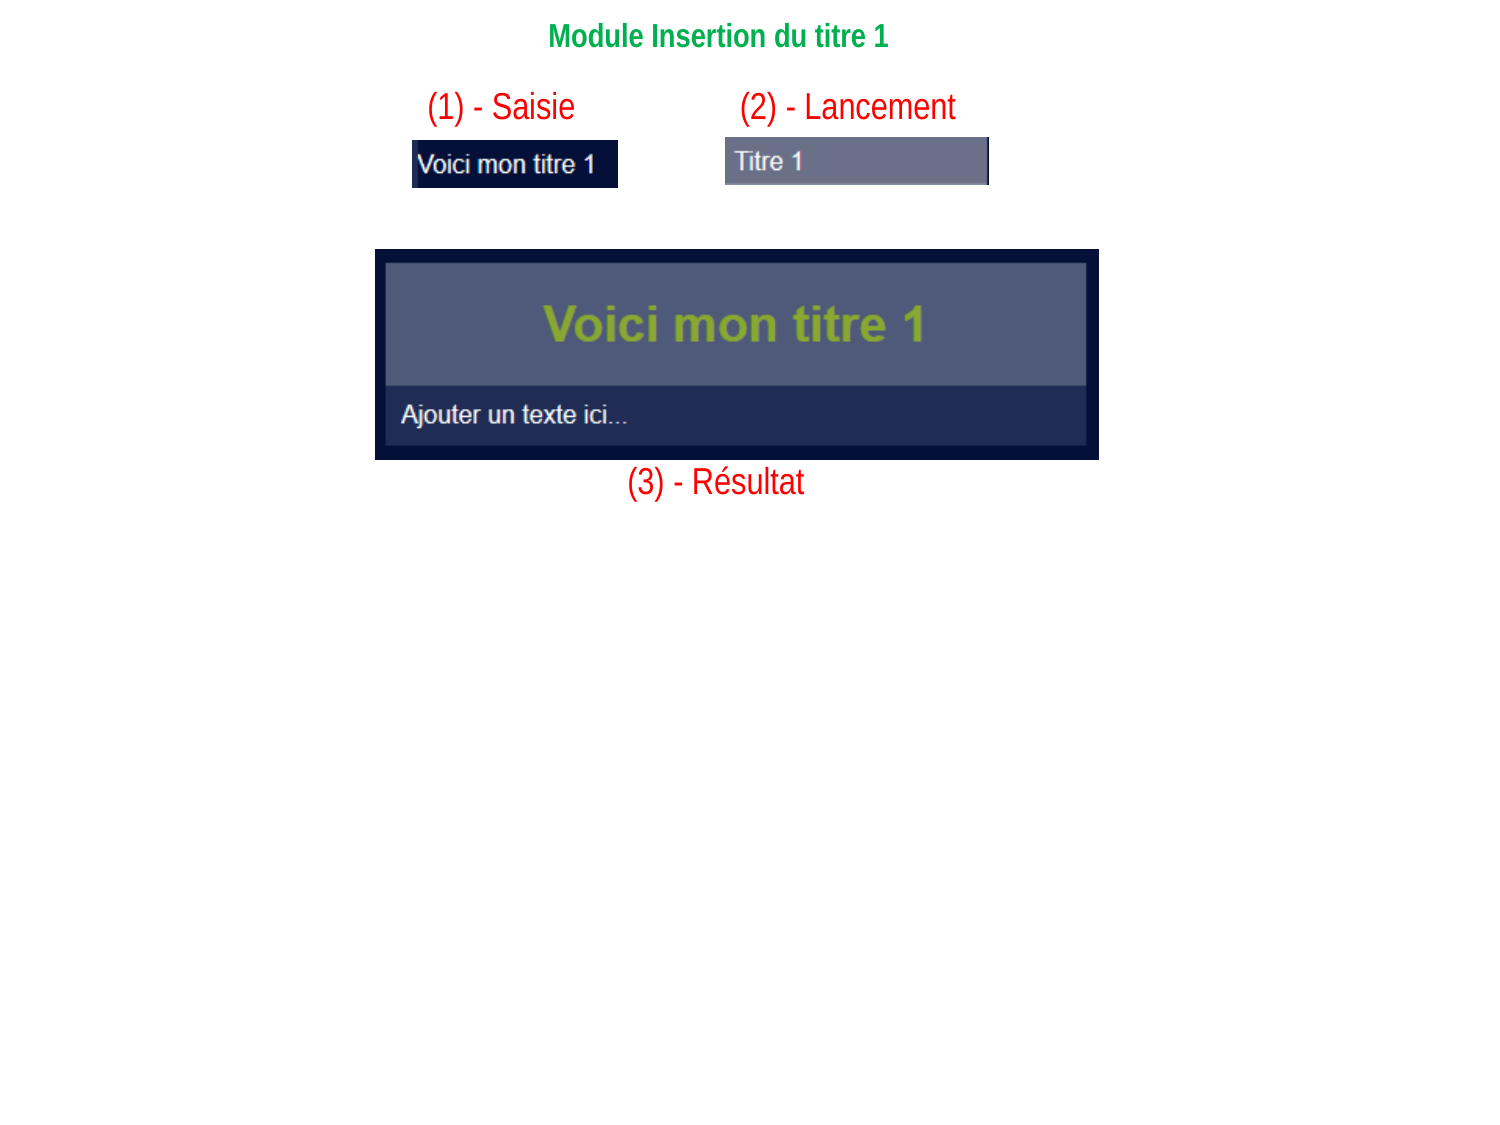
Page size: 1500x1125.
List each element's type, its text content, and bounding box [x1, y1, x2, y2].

picture [412, 140, 618, 188]
text_box (3) - Résultat [612, 468, 863, 510]
picture [374, 249, 1099, 460]
text_box (1) - Saisie [412, 74, 613, 135]
text_box Module Insertion du titre 1 [324, 6, 1113, 62]
picture [724, 137, 990, 185]
text_box (2) - Lancement [725, 74, 975, 135]
